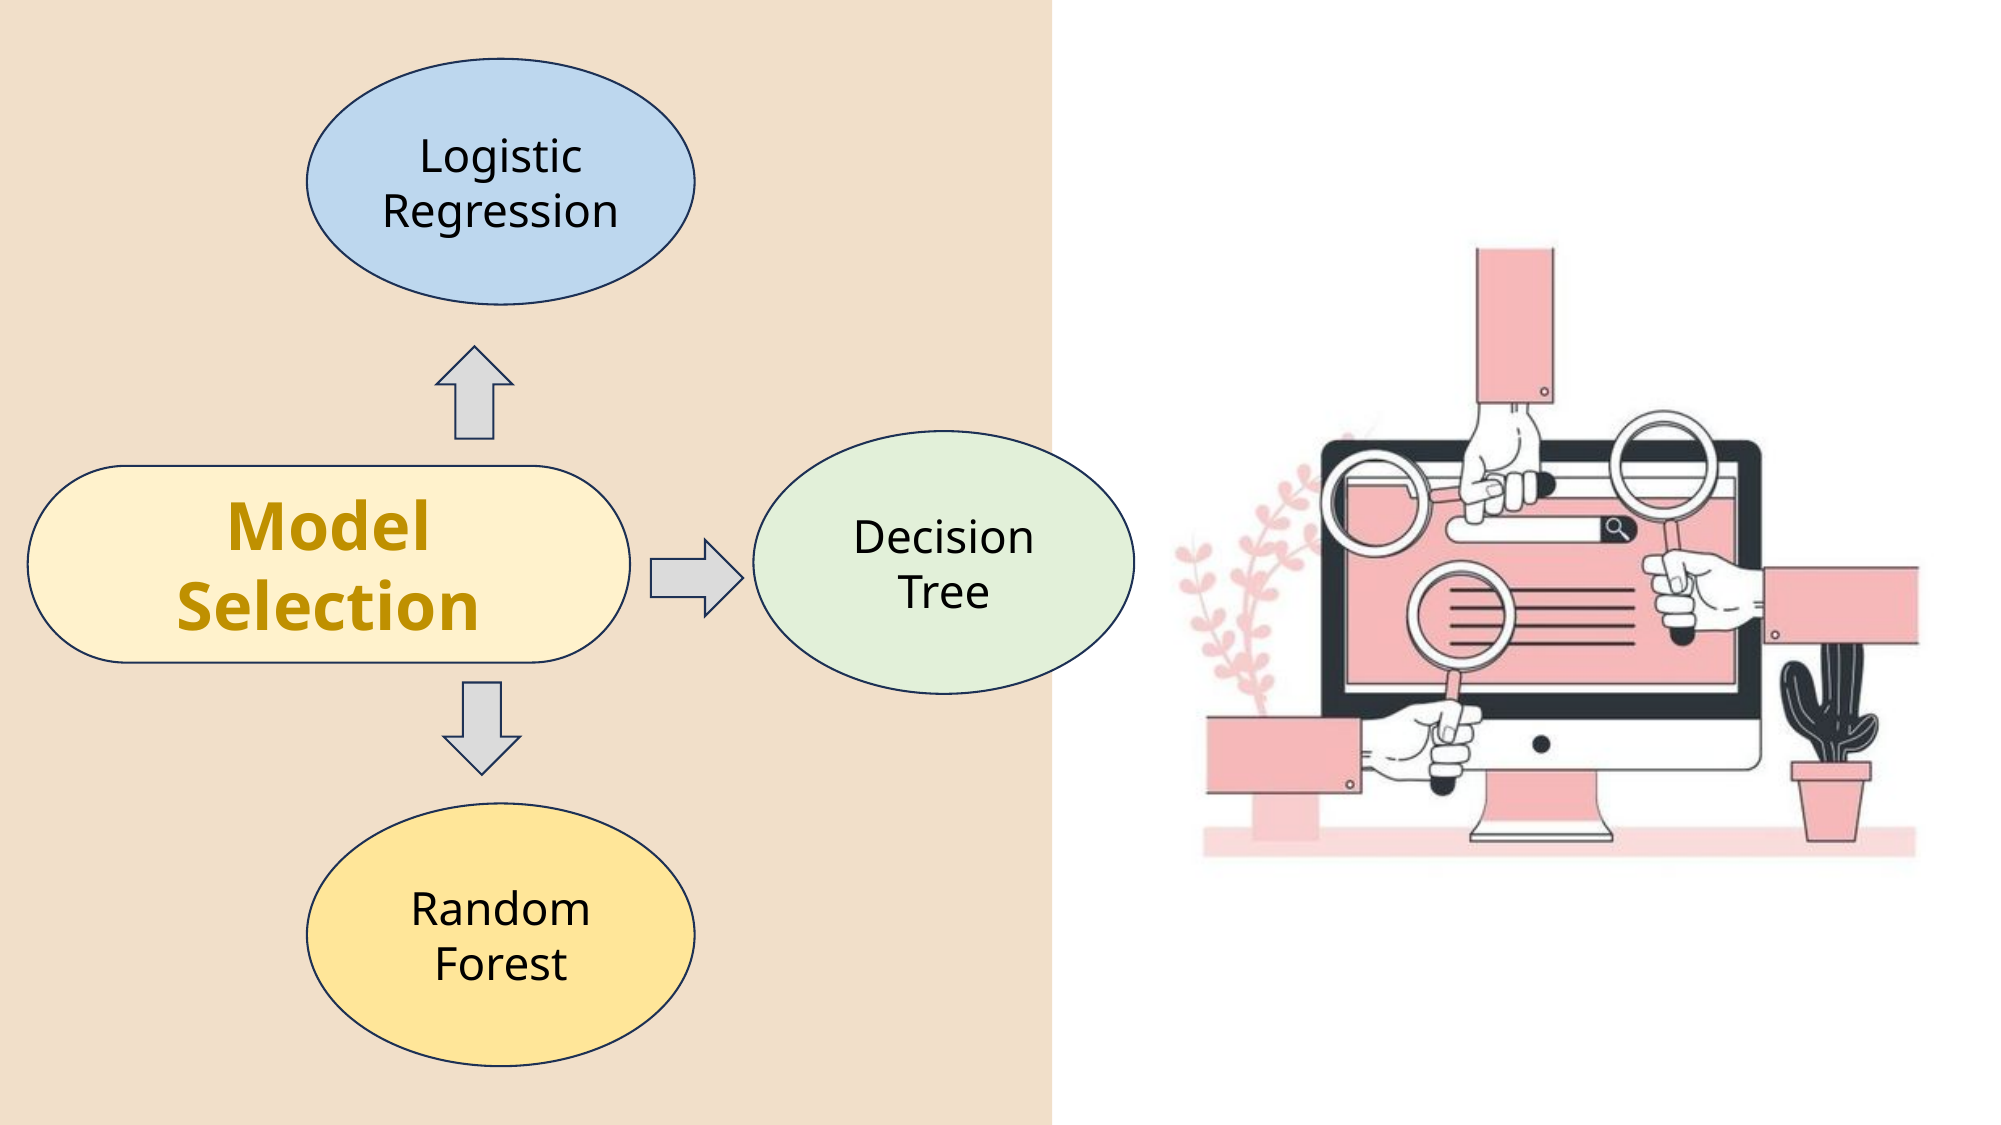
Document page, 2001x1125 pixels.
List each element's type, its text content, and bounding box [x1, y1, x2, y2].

picture [1093, 101, 2000, 1014]
text_box Decision Tree [1053, 453, 1093, 672]
picture [0, 0, 1053, 1125]
